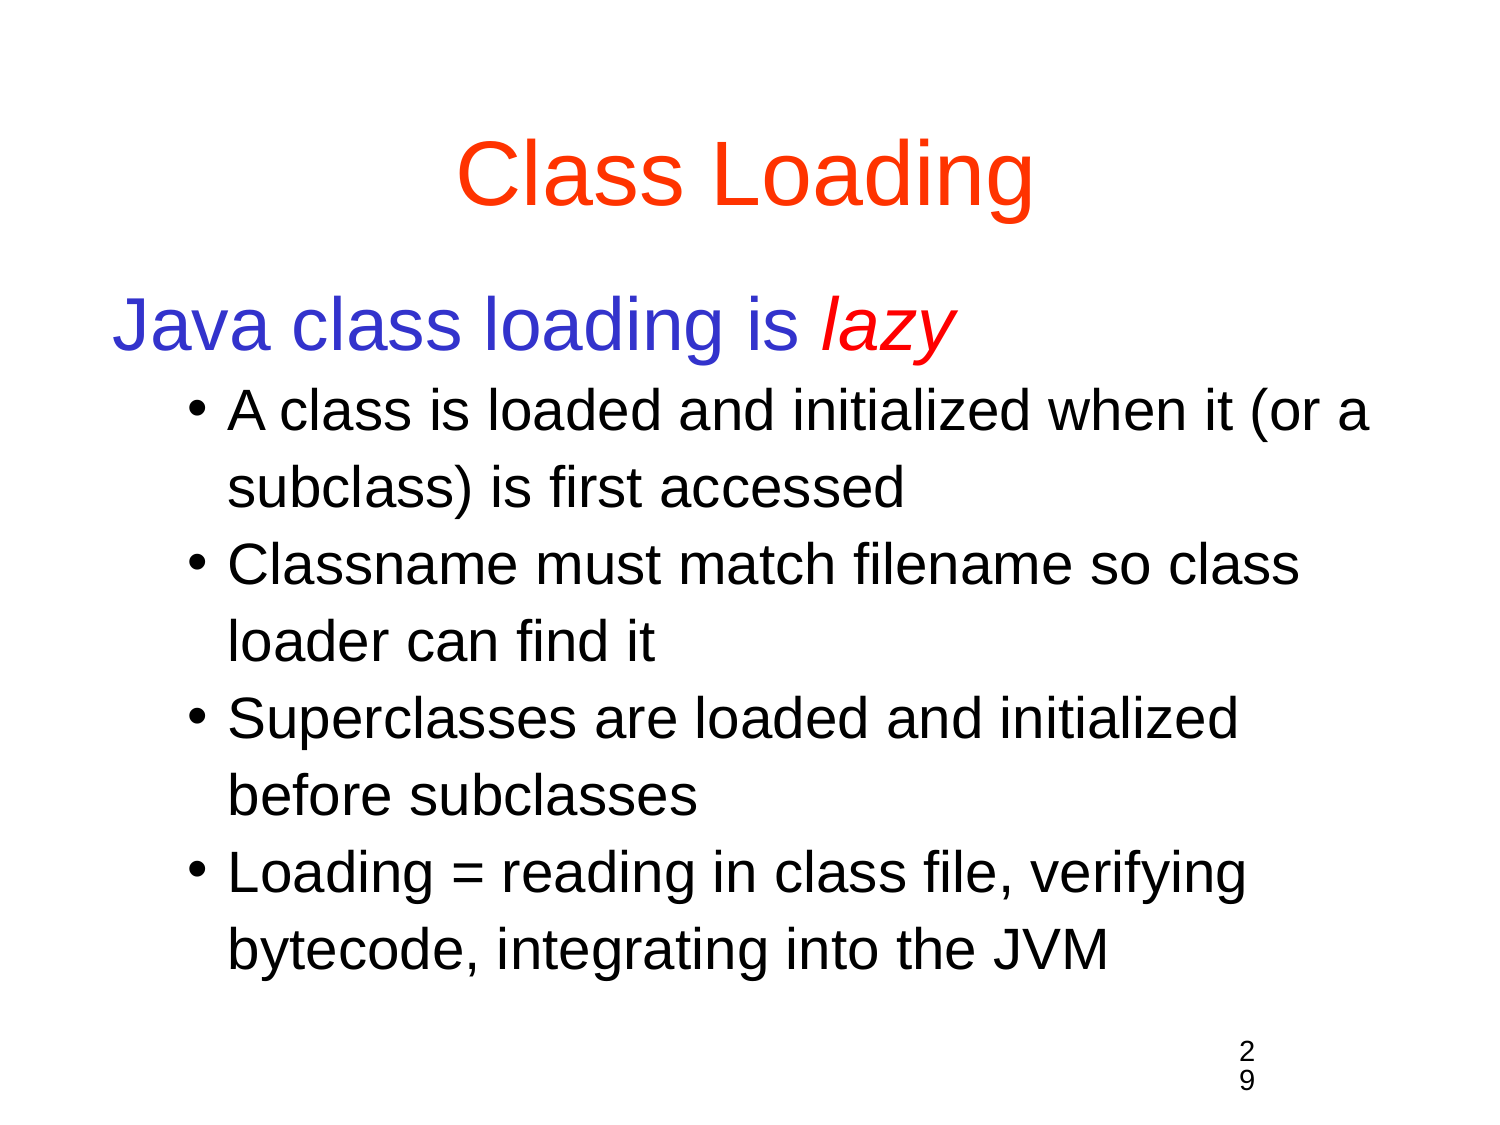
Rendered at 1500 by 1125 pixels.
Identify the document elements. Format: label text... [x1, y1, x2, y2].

title Class Loading [112, 12, 1388, 266]
text_box Java class loading is lazy A class is loaded and initialized when it (or a subclass) is first accessed Classname must match filename so class loader can find it Superclasses are loaded and initialized before subclasses Loading = reading in class file, verifying bytecode, integrating into the JVM [106, 266, 1398, 1011]
slide_number 29 [1224, 1024, 1276, 1075]
